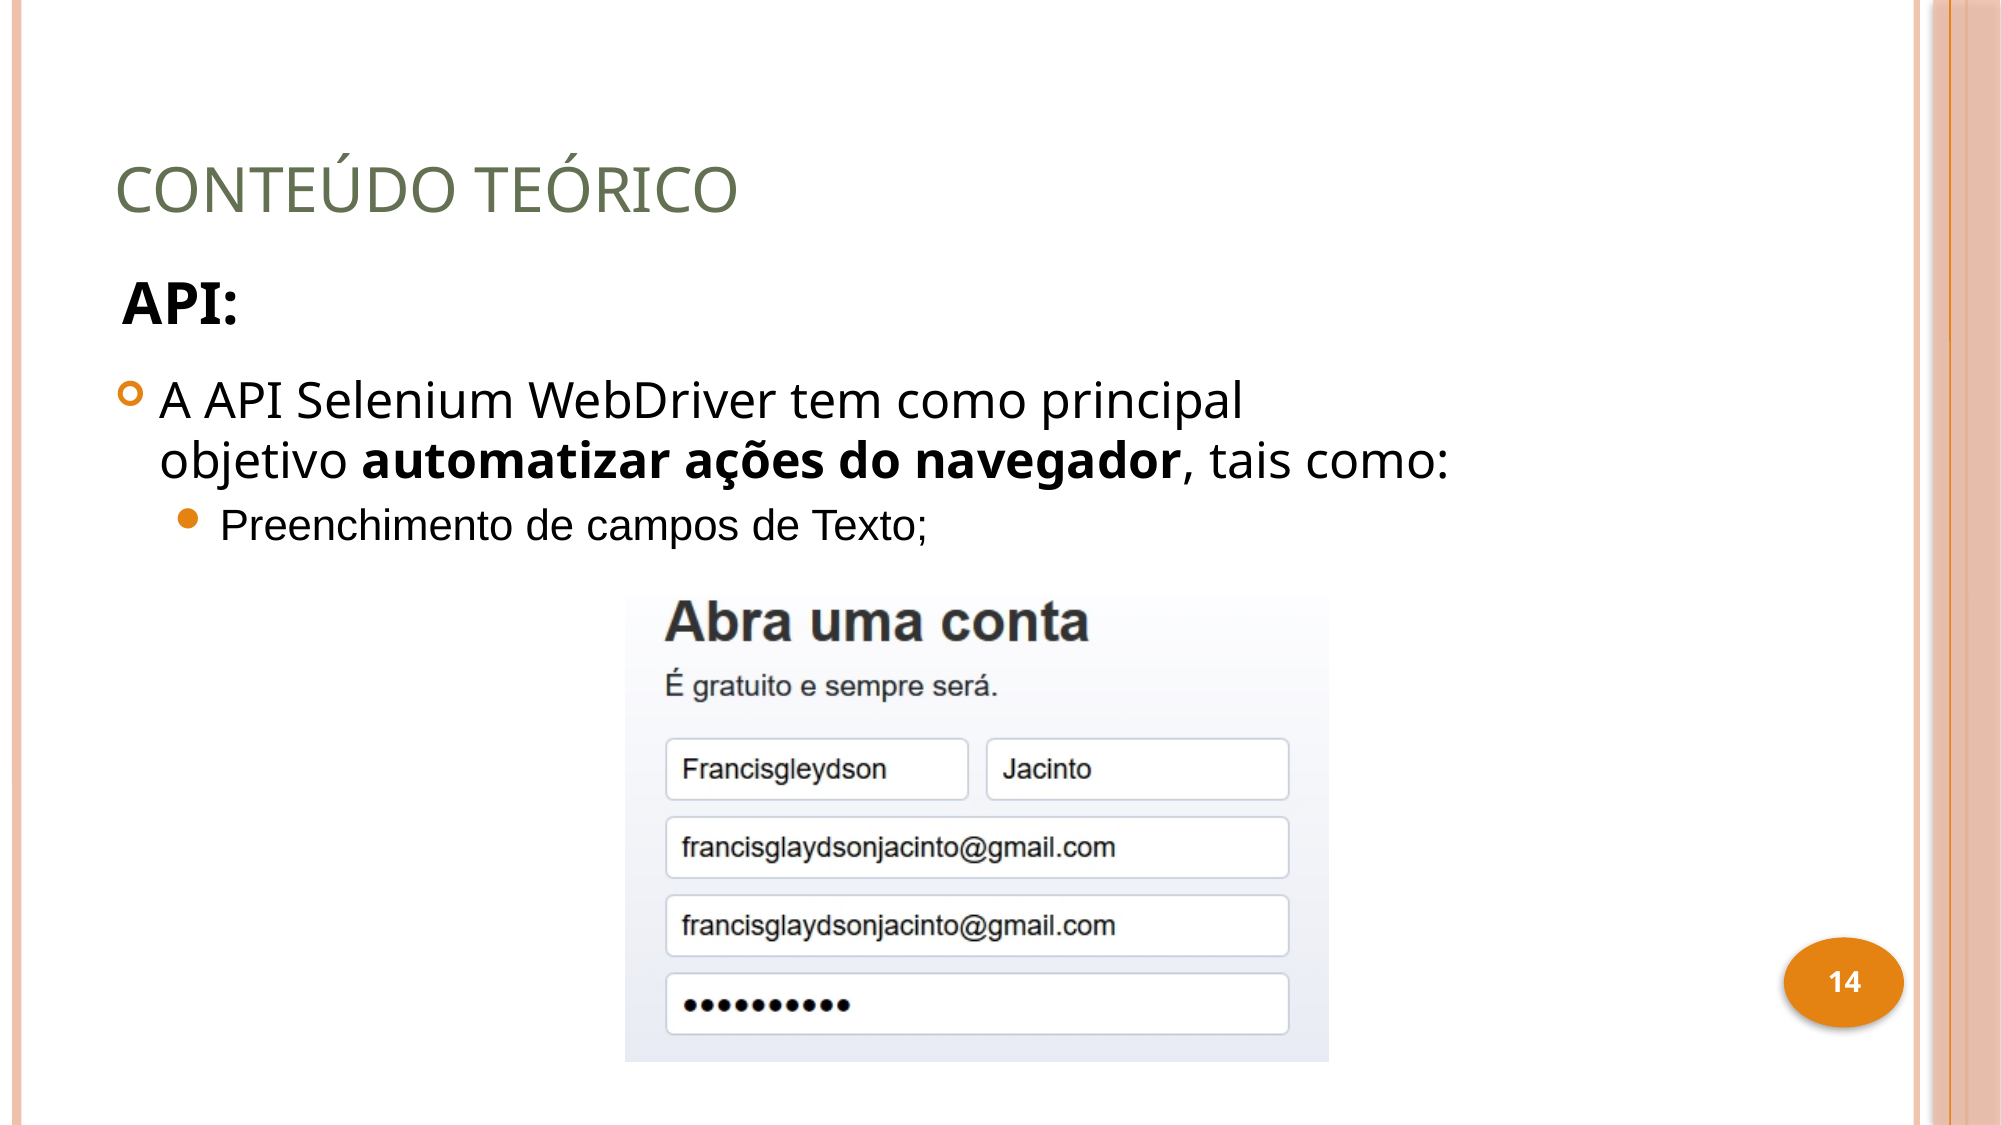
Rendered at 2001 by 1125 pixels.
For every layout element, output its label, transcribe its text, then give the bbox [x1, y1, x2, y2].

list A API Selenium WebDriver tem como principal objetivo automatizar ações do navegador, tais como: Preenchimento de campos de Texto; [99, 360, 1734, 1062]
title Conteúdo teórico [99, 45, 1734, 233]
text_box API: [108, 258, 254, 344]
picture [625, 595, 1330, 1063]
slide_number 14 [1777, 940, 1912, 1027]
